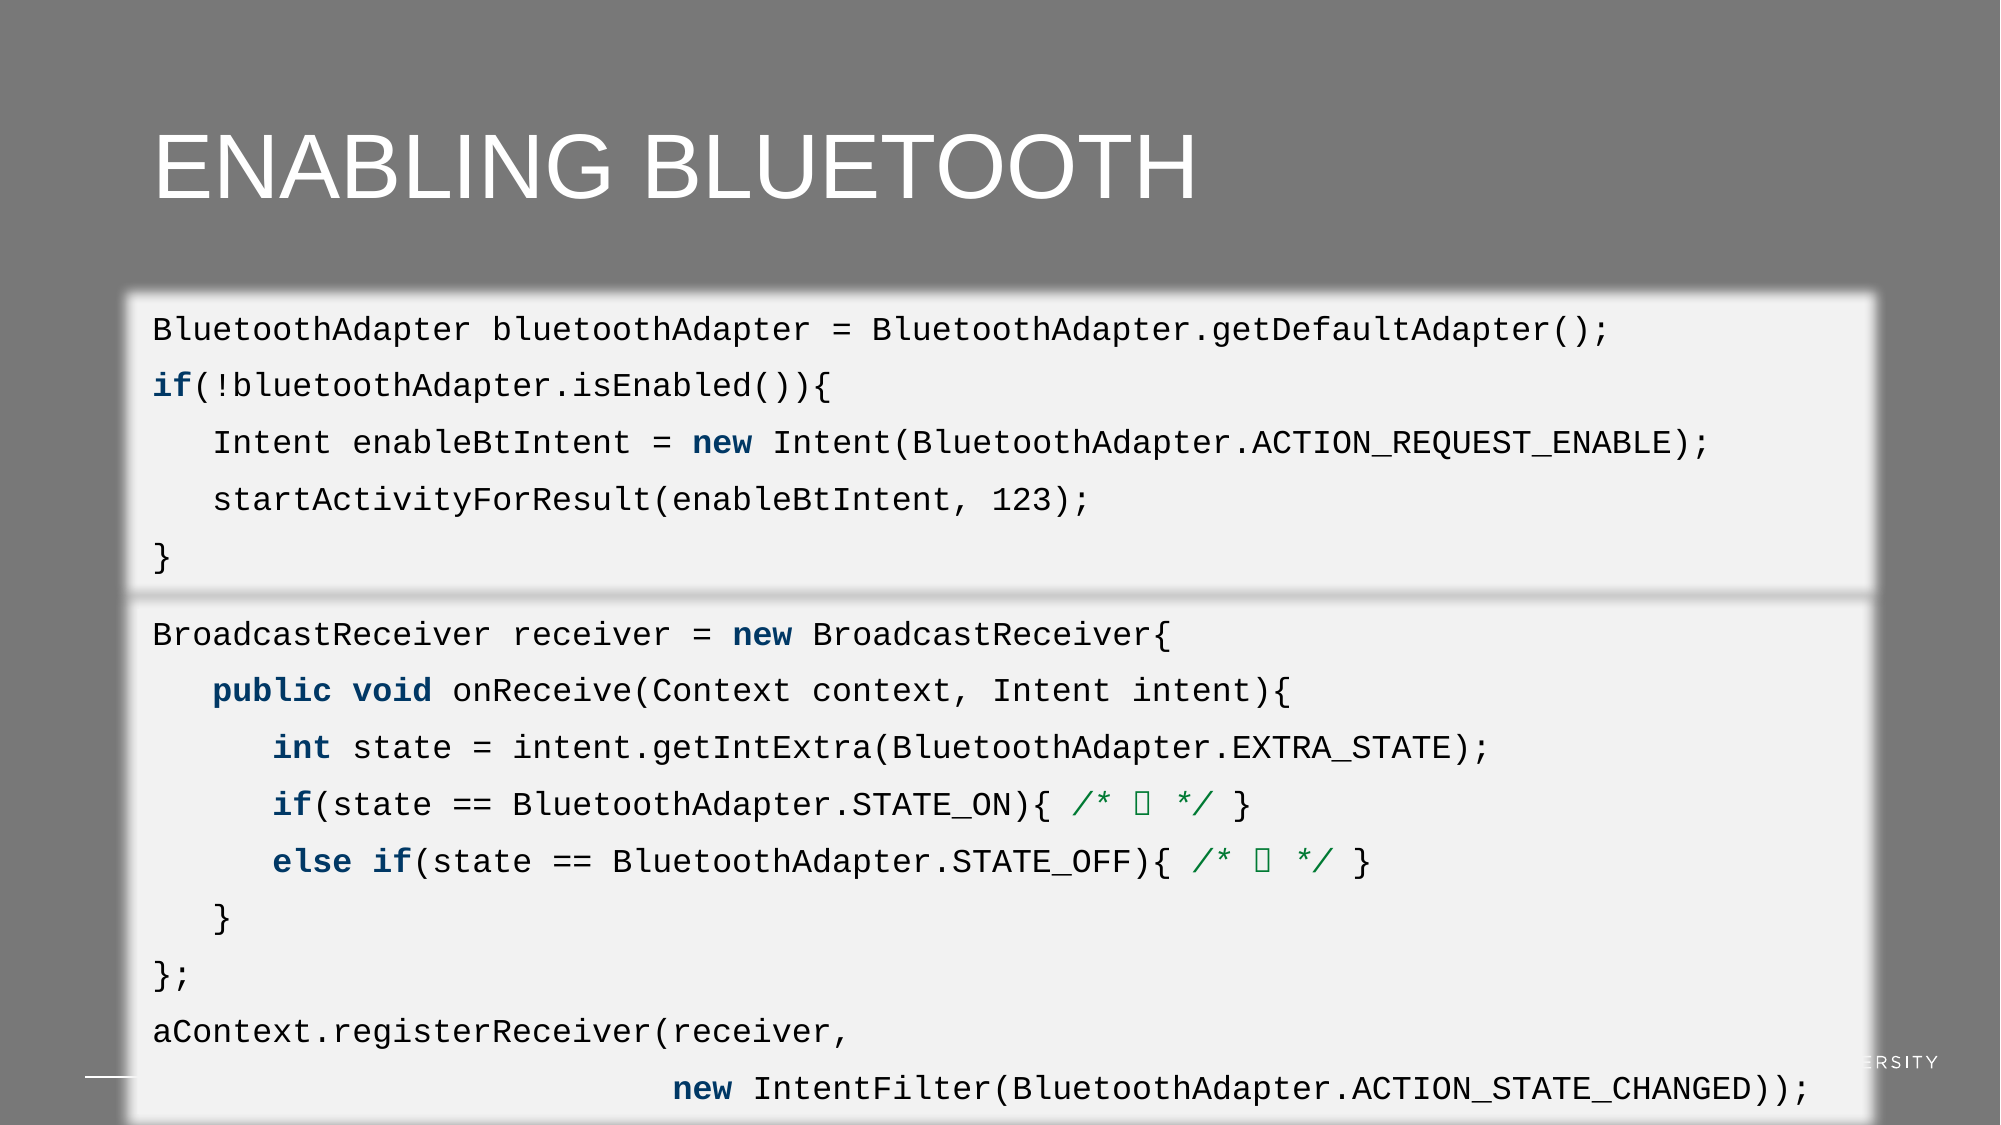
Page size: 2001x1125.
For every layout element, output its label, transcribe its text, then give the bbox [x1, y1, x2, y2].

title Enabling Bluetooth [137, 59, 1863, 278]
text_box BroadcastReceiver receiver = new BroadcastReceiver{ public void onReceive(Context context, Intent intent){ int state = intent.getIntExtra(BluetoothAdapter.EXTRA_STATE); if(state == BluetoothAdapter.STATE_ON){ /*  */ } else if(state == BluetoothAdapter.STATE_OFF){ /*  */ } } }; aContext.registerReceiver(receiver, new IntentFilter(BluetoothAdapter.ACTION_STATE_CHANGED)); [137, 608, 1863, 1114]
text_box BluetoothAdapter bluetoothAdapter = BluetoothAdapter.getDefaultAdapter(); if(!bluetoothAdapter.isEnabled()){ Intent enableBtIntent = new Intent(BluetoothAdapter.ACTION_REQUEST_ENABLE); startActivityForResult(enableBtIntent, 123); } [137, 303, 1863, 582]
